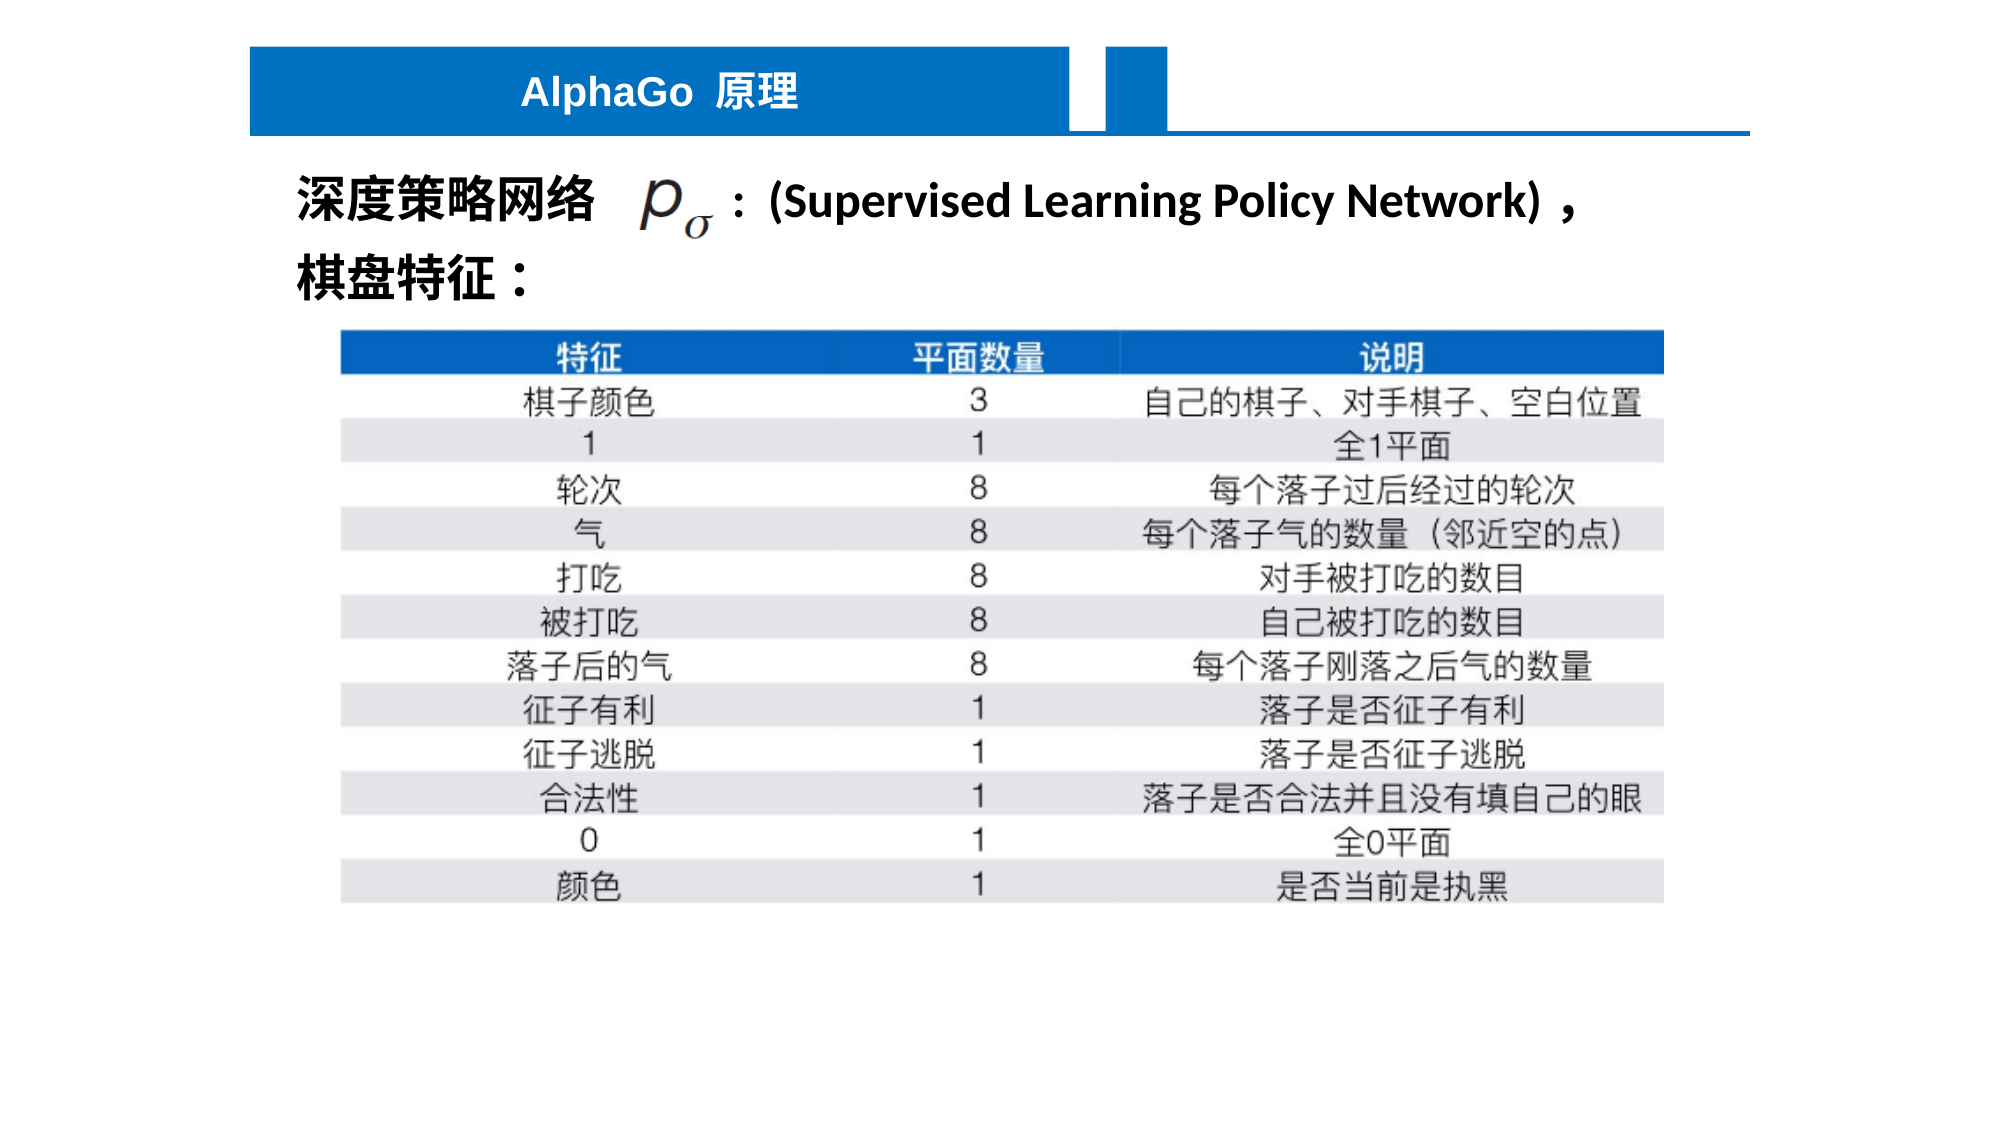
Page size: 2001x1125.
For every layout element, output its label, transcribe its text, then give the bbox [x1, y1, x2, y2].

picture [632, 171, 717, 244]
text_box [249, 46, 1168, 133]
picture [336, 325, 1664, 910]
text_box 深度策略网络 : (Supervised Learning Policy Network)， 棋盘特征 ： [281, 180, 1631, 314]
